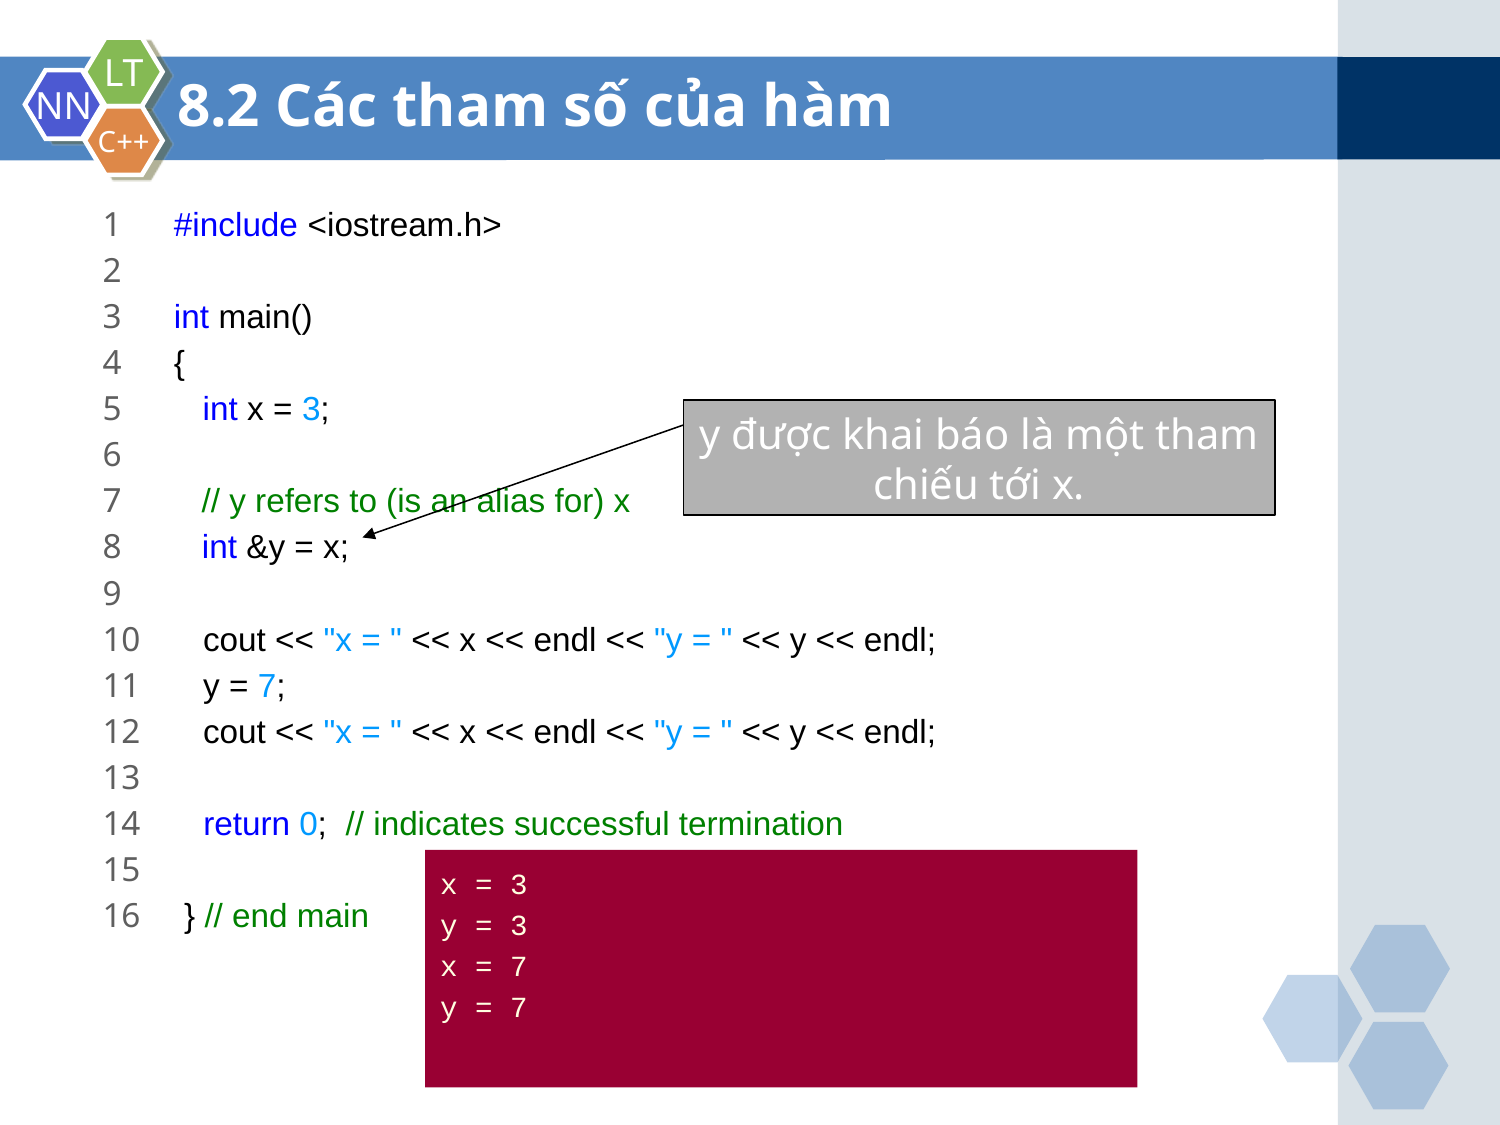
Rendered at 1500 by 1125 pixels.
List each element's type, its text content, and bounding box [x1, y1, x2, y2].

list 1 #include <iostream.h> 2 3 int main() 4 { 5 int x = 3; 6 7 // y refers to (is an alias for) x 8 int &y = x; 9 10 cout << "x = " << x << endl << "y = " << y << endl; 11 y = 7; 12 cout << "x = " << x << endl << "y = " << y << endl; 13 14 return 0; // indicates successful termination 15 16 } // end main [87, 137, 1351, 1001]
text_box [362, 399, 1276, 538]
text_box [424, 849, 1138, 1088]
text_box 8.2 Các tham số của hàm [174, 65, 1350, 138]
